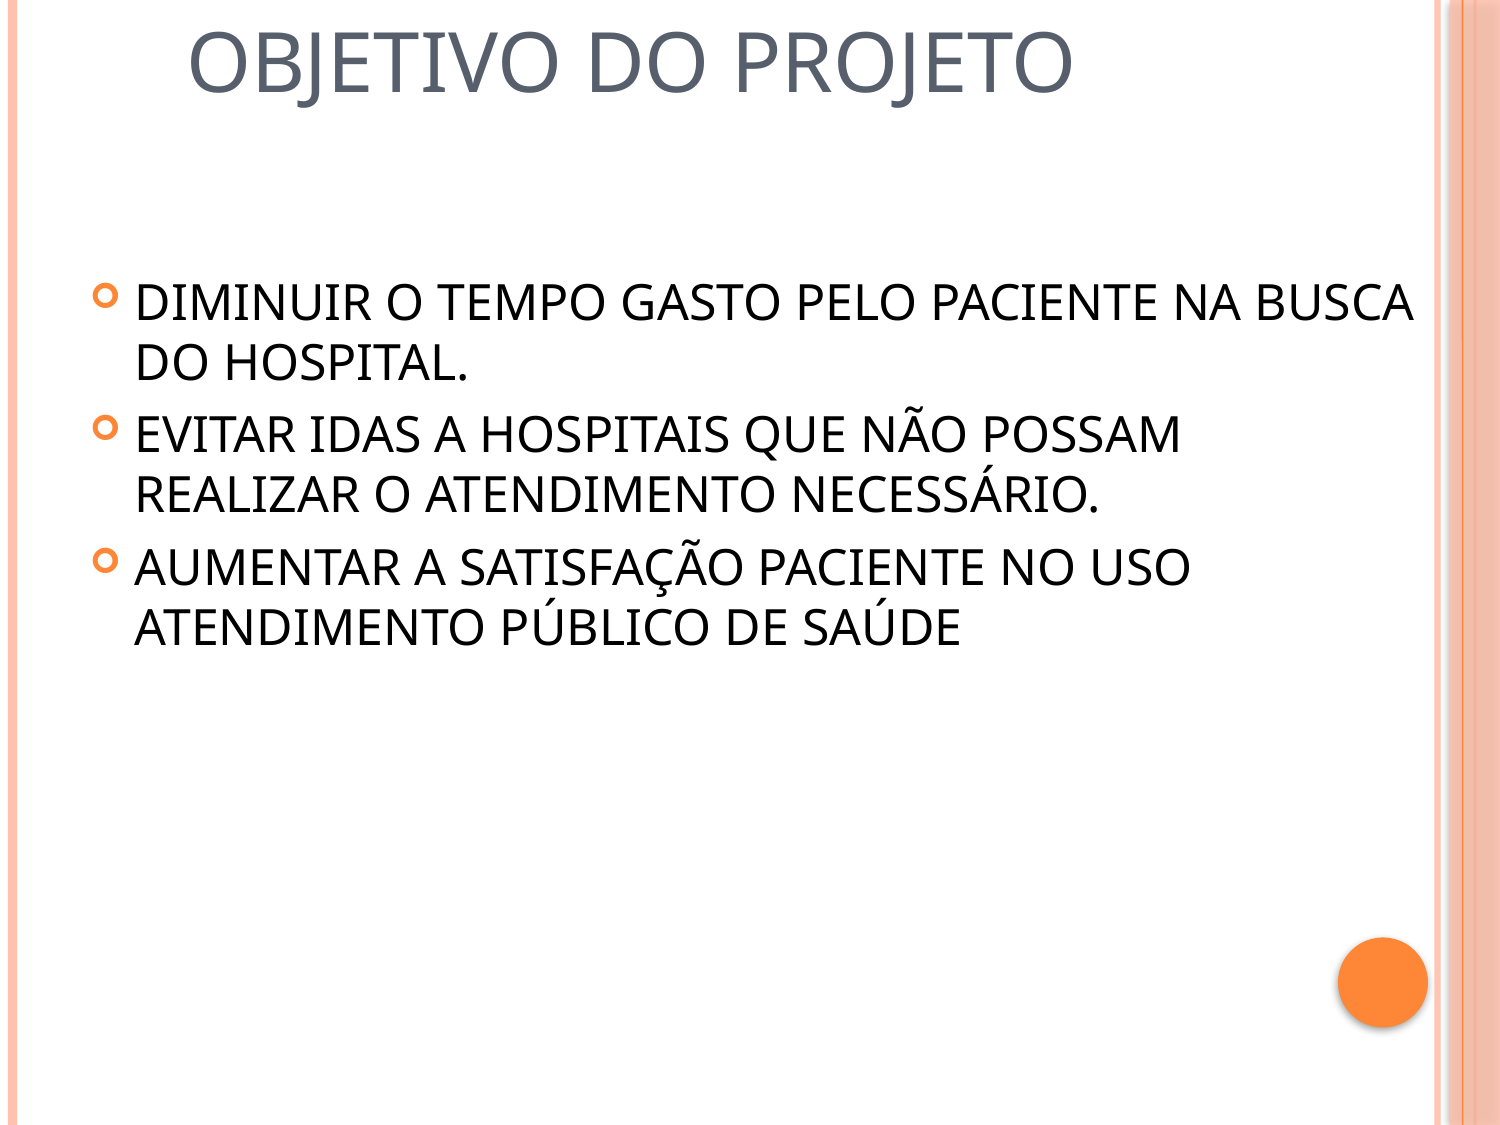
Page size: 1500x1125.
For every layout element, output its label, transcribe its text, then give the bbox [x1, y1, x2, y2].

list DIMINUIR O TEMPO GASTO PELO PACIENTE NA BUSCA DO HOSPITAL. EVITAR IDAS A HOSPITAIS QUE NÃO POSSAM REALIZAR O ATENDIMENTO NECESSÁRIO. AUMENTAR A SATISFAÇÃO PACIENTE NO USO ATENDIMENTO PÚBLICO DE SAÚDE [75, 262, 1436, 1062]
title OBJETIVO DO PROJETO [171, 19, 1397, 117]
